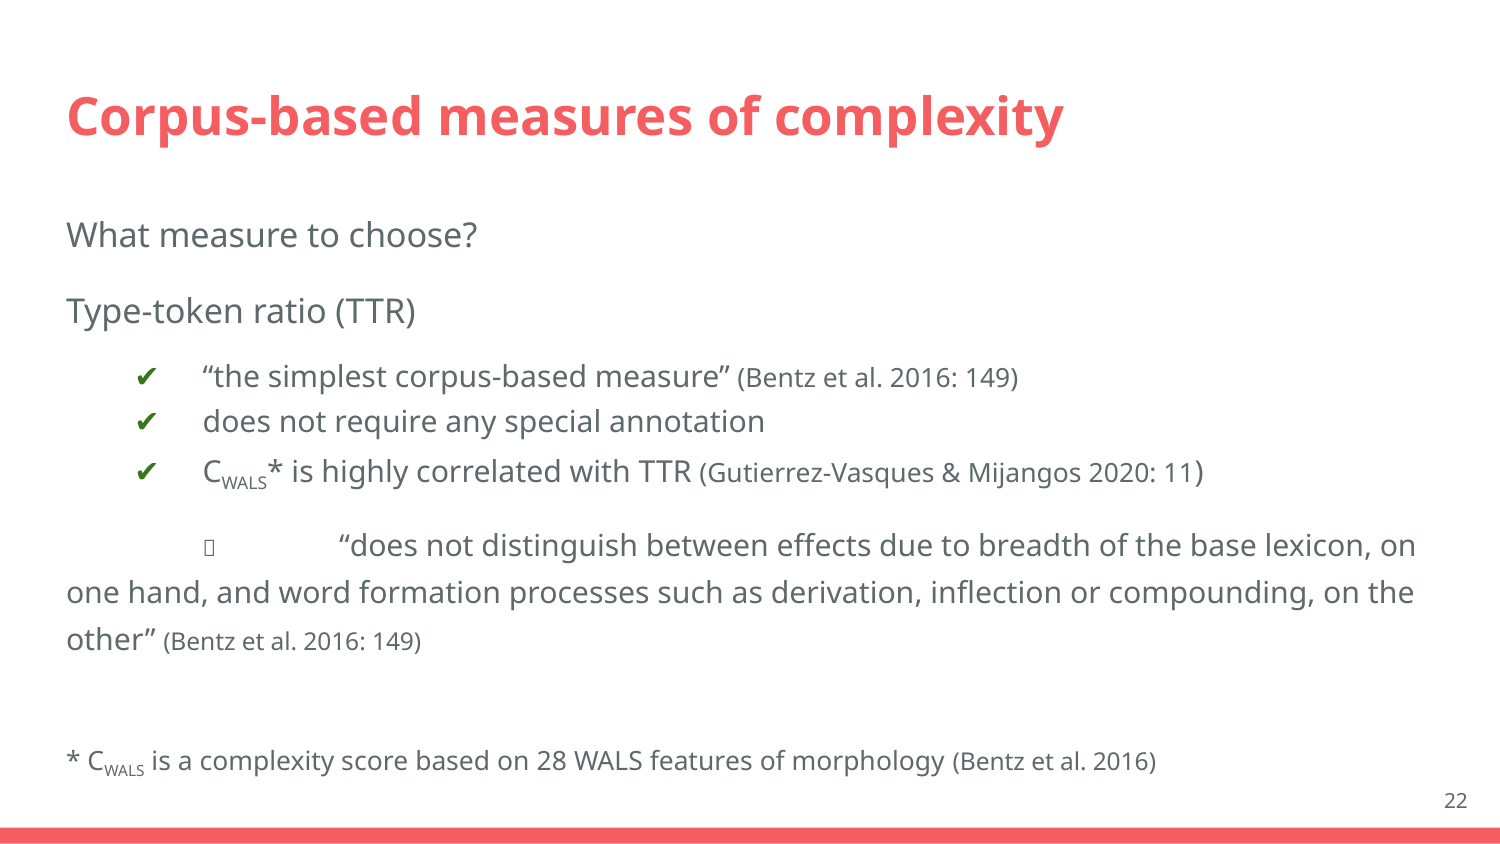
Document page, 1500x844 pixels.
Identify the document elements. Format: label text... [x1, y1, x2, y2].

slide_number 22 [1392, 767, 1483, 833]
list What measure to choose? Type-token ratio (TTR) ✔ “the simplest corpus-based measure” (Bentz et al. 2016: 149) ✔ does not require any special annotation ✔ CWALS* is highly correlated with TTR (Gutierrez-Vasques & Mijangos 2020: 11) ❌ “does not distinguish between effects due to breadth of the base lexicon, on one hand, and word formation processes such as derivation, inflection or compounding, on the other” (Bentz et al. 2016: 149) * CWALS is a complexity score based on 28 WALS features of morphology (Bentz et al. 2016) [51, 189, 1449, 803]
title Corpus-based measures of complexity [51, 64, 1449, 167]
